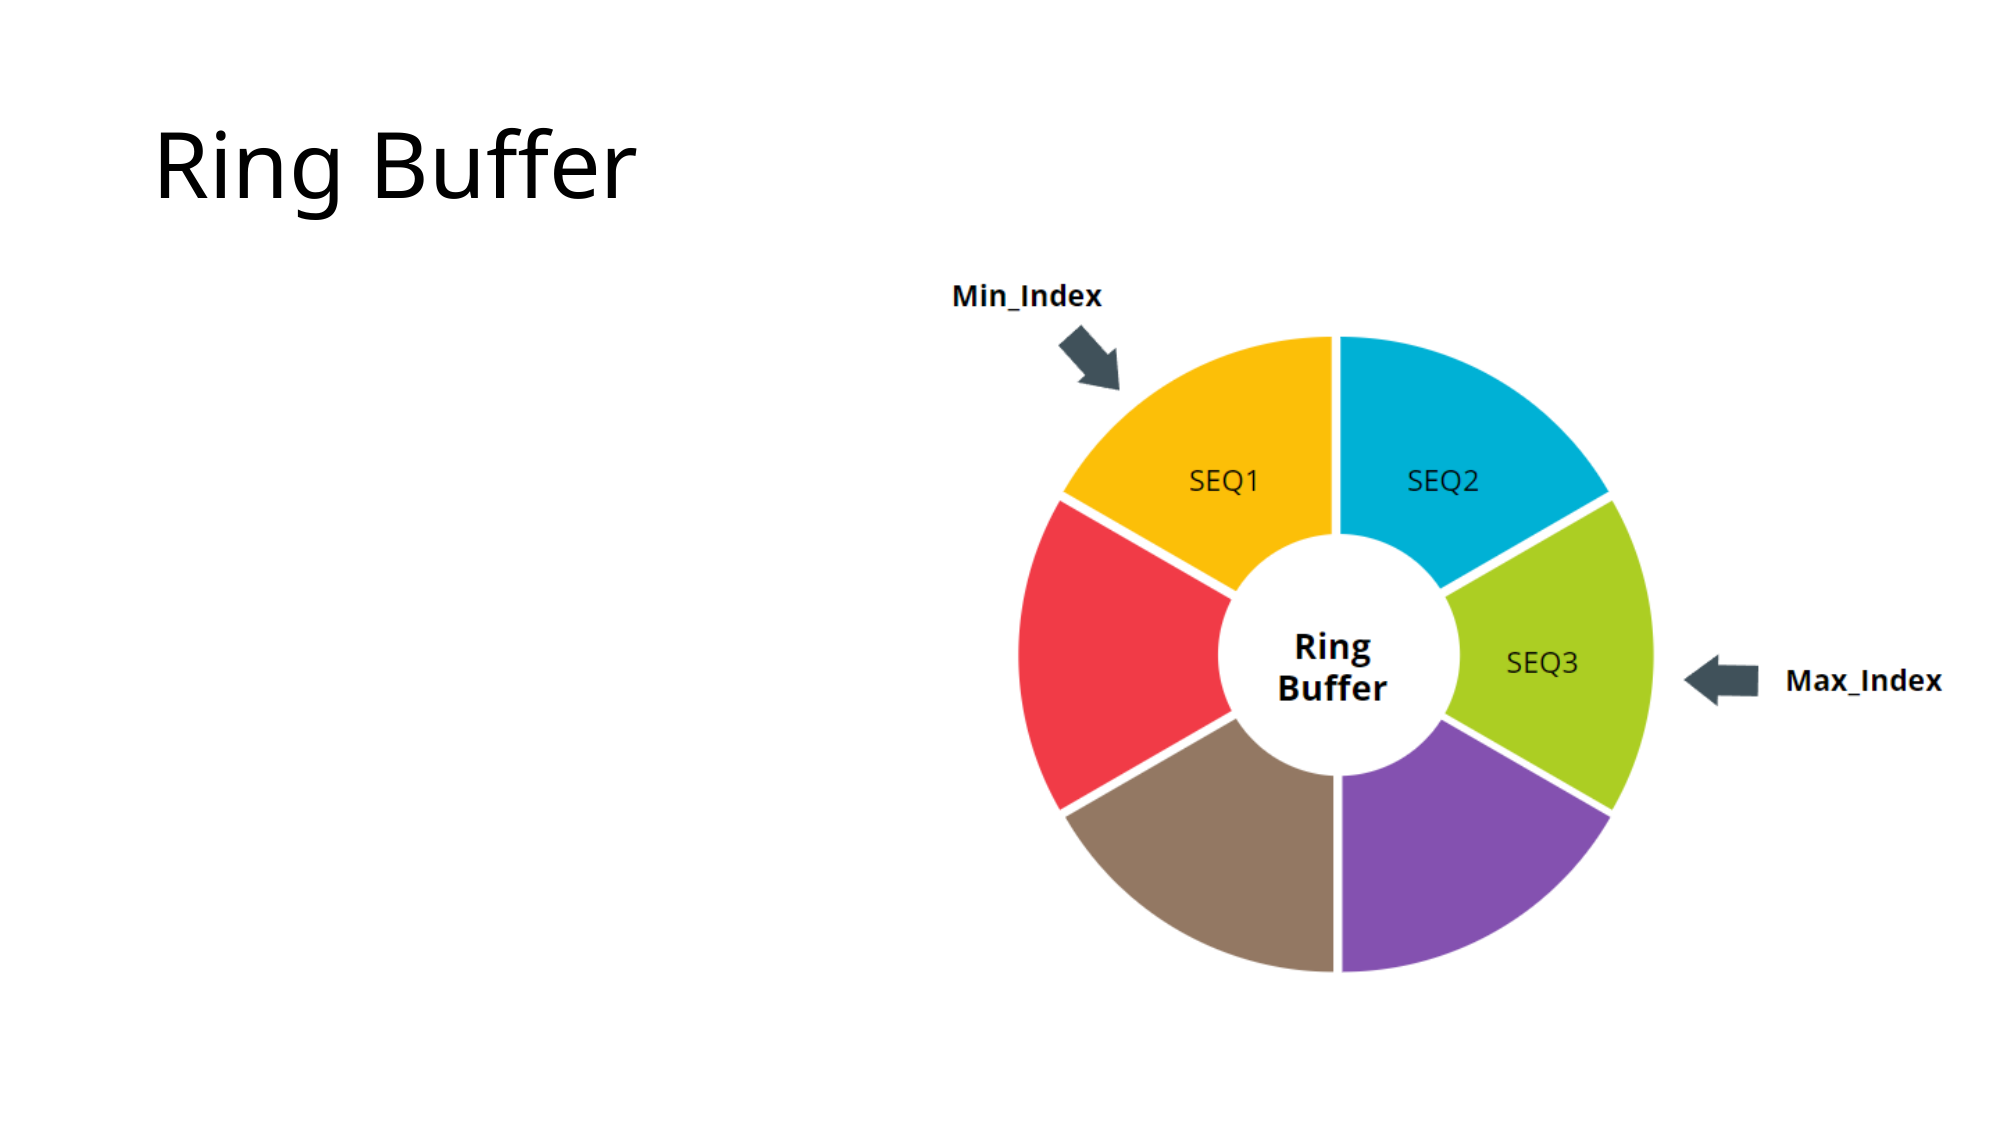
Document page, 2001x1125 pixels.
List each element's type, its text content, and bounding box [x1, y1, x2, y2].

title Ring Buffer [137, 59, 1863, 278]
picture [928, 255, 1953, 998]
